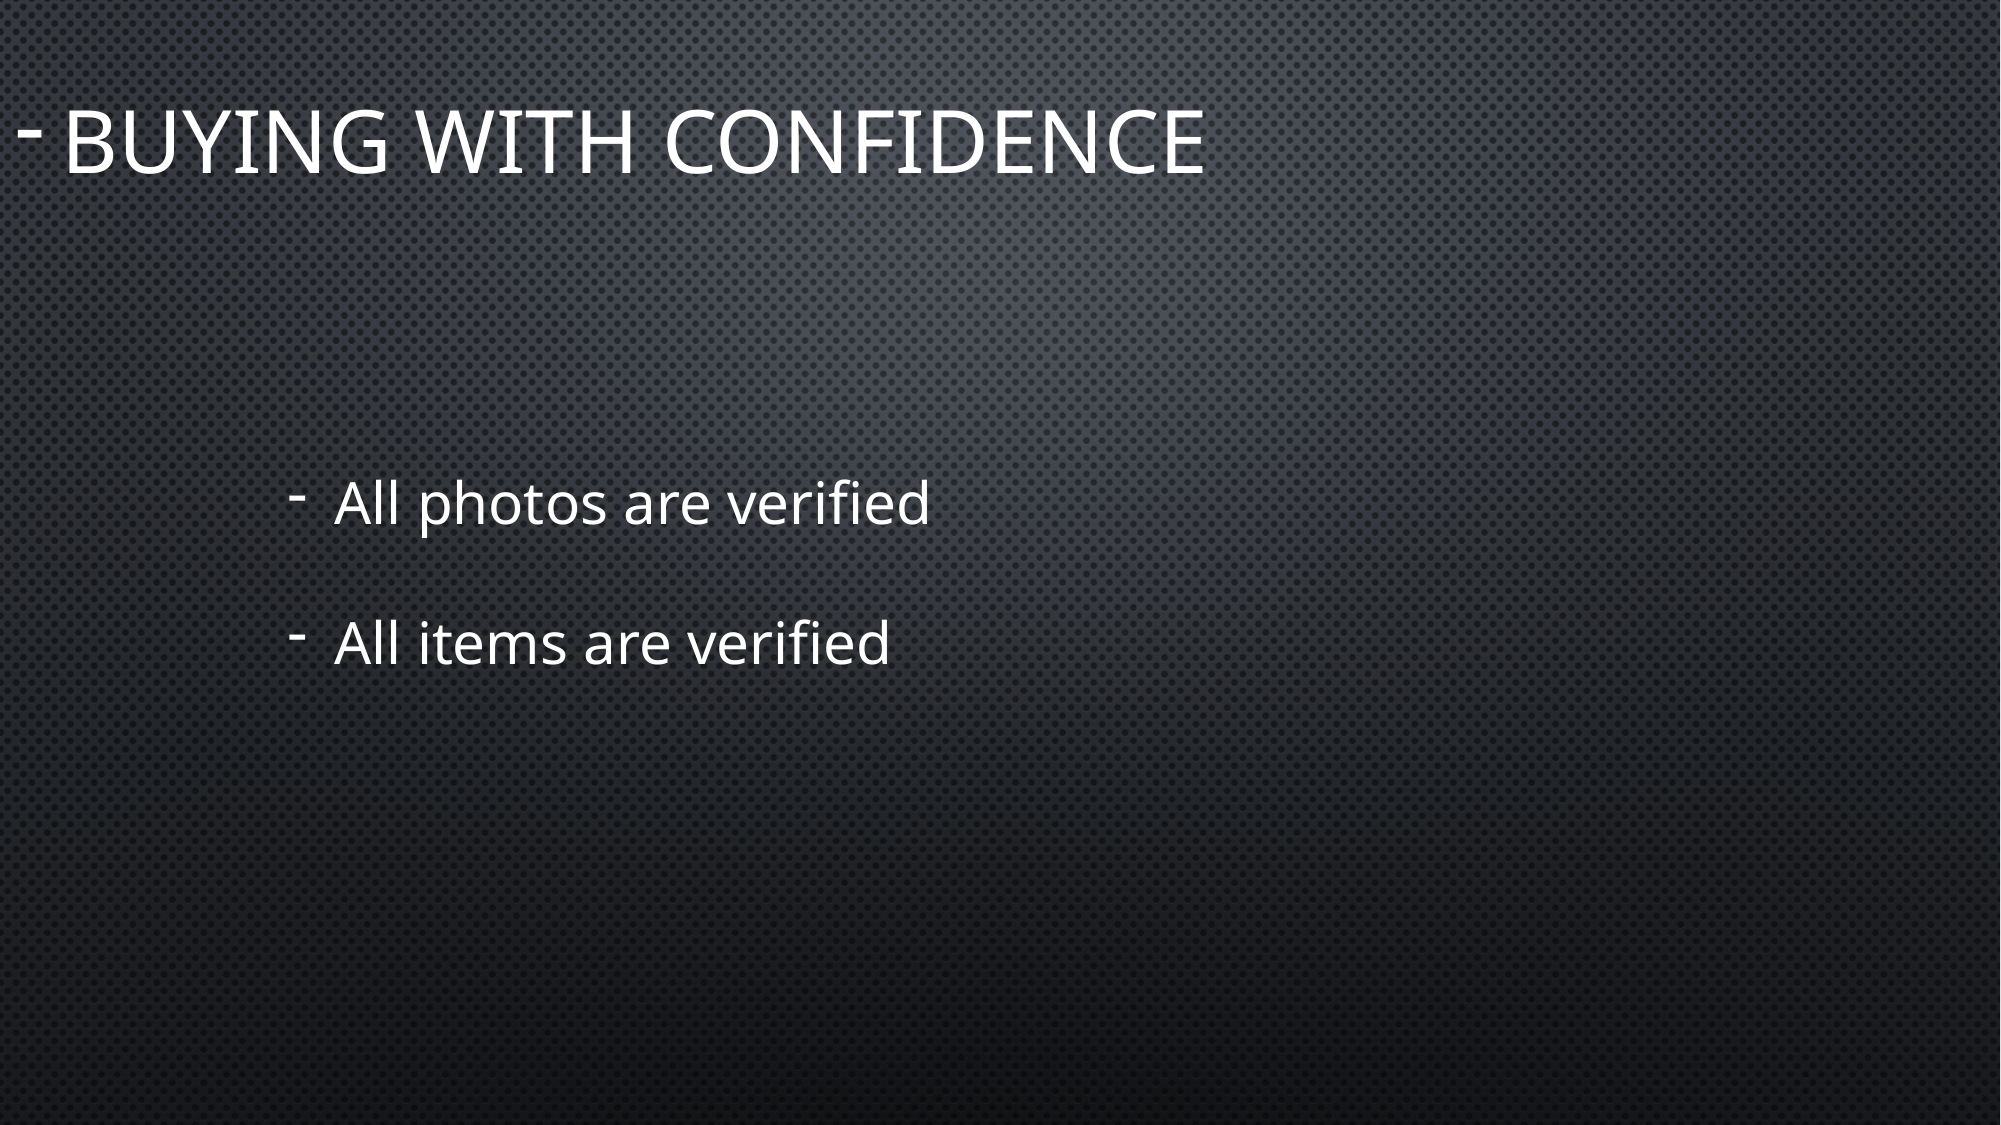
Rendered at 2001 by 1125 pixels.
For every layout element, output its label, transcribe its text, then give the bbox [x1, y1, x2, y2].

title Buying with confidence [0, 0, 1625, 295]
text_box All photos are verified All items are verified [272, 343, 1696, 804]
